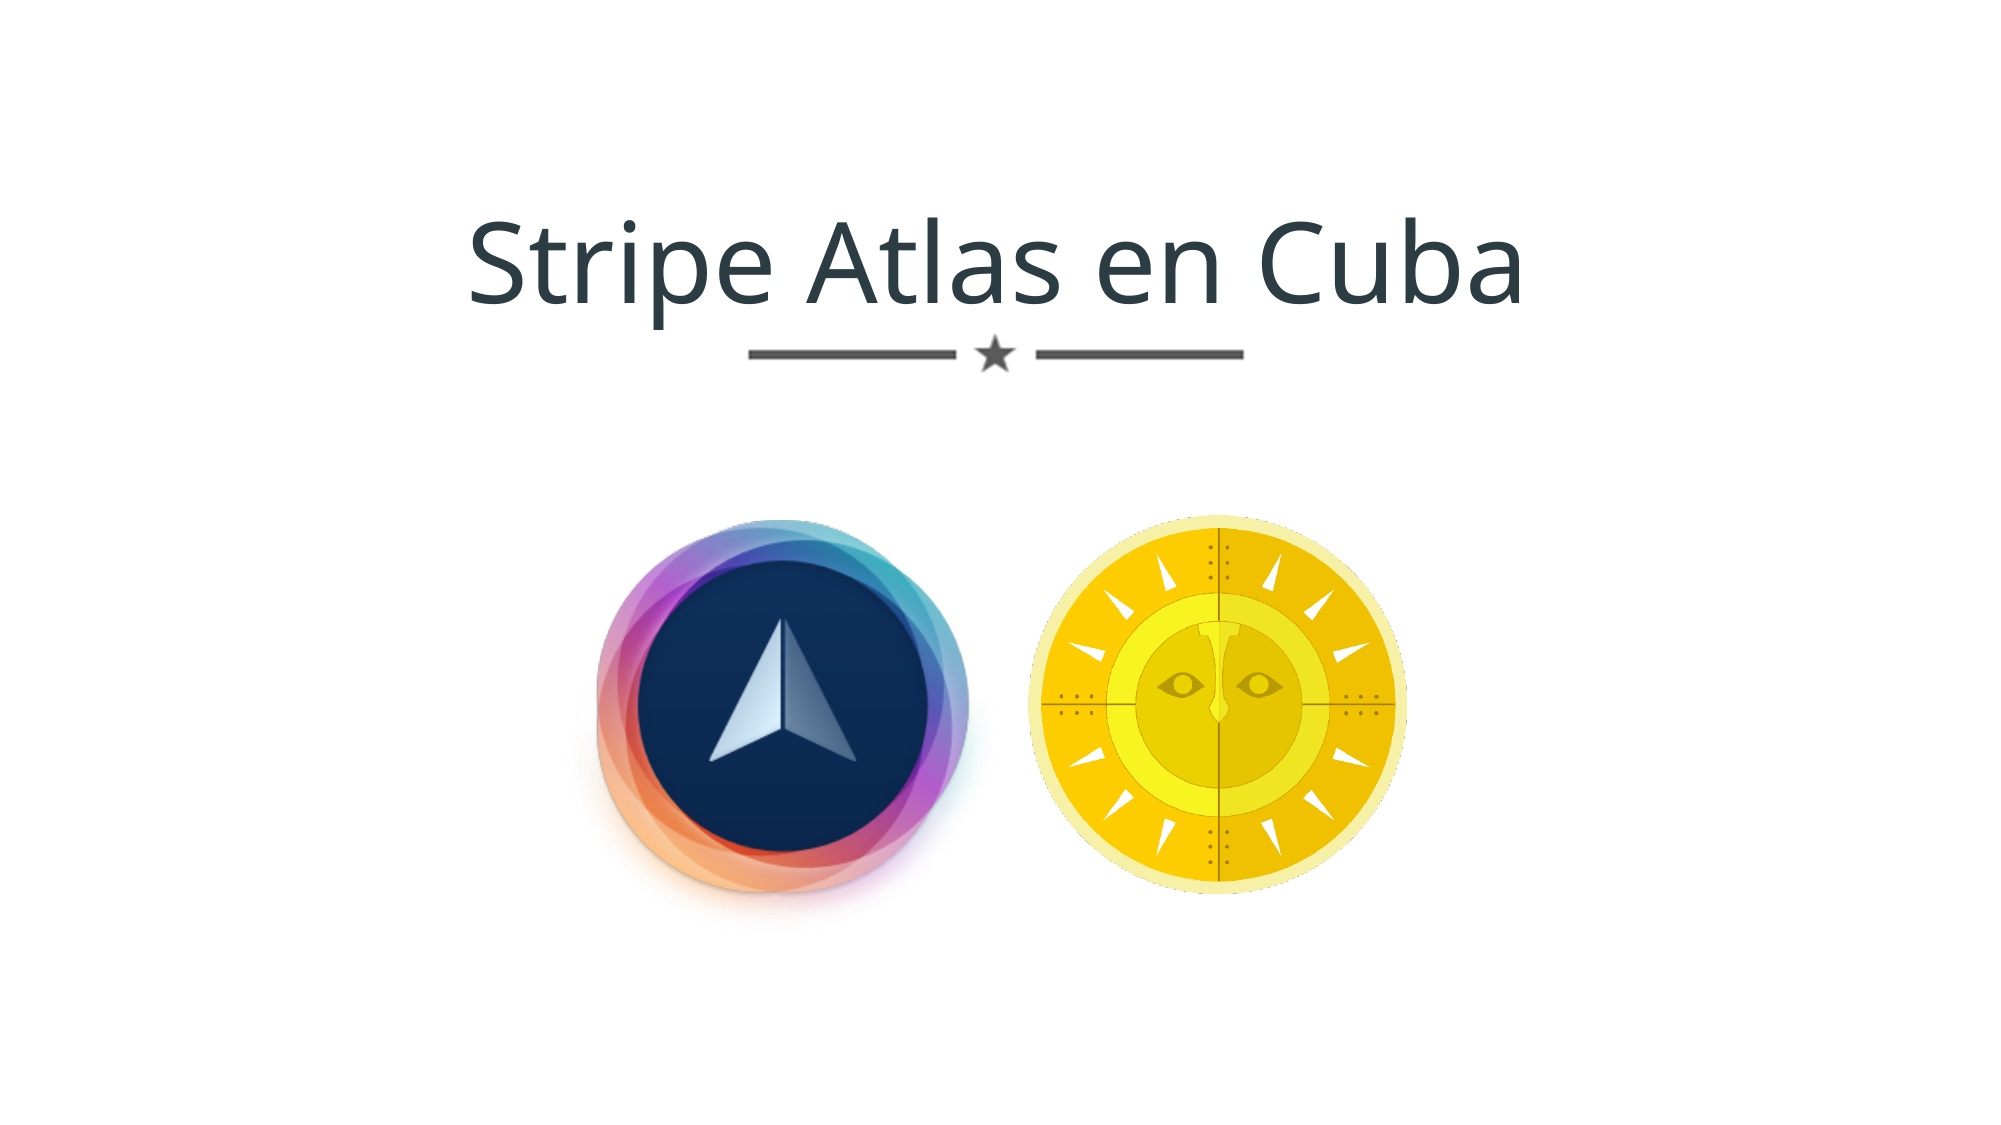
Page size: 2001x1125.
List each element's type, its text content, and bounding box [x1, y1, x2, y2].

picture [1027, 514, 1407, 894]
picture [729, 332, 1268, 383]
title Stripe Atlas en Cuba [361, 170, 1636, 334]
picture [566, 520, 999, 934]
